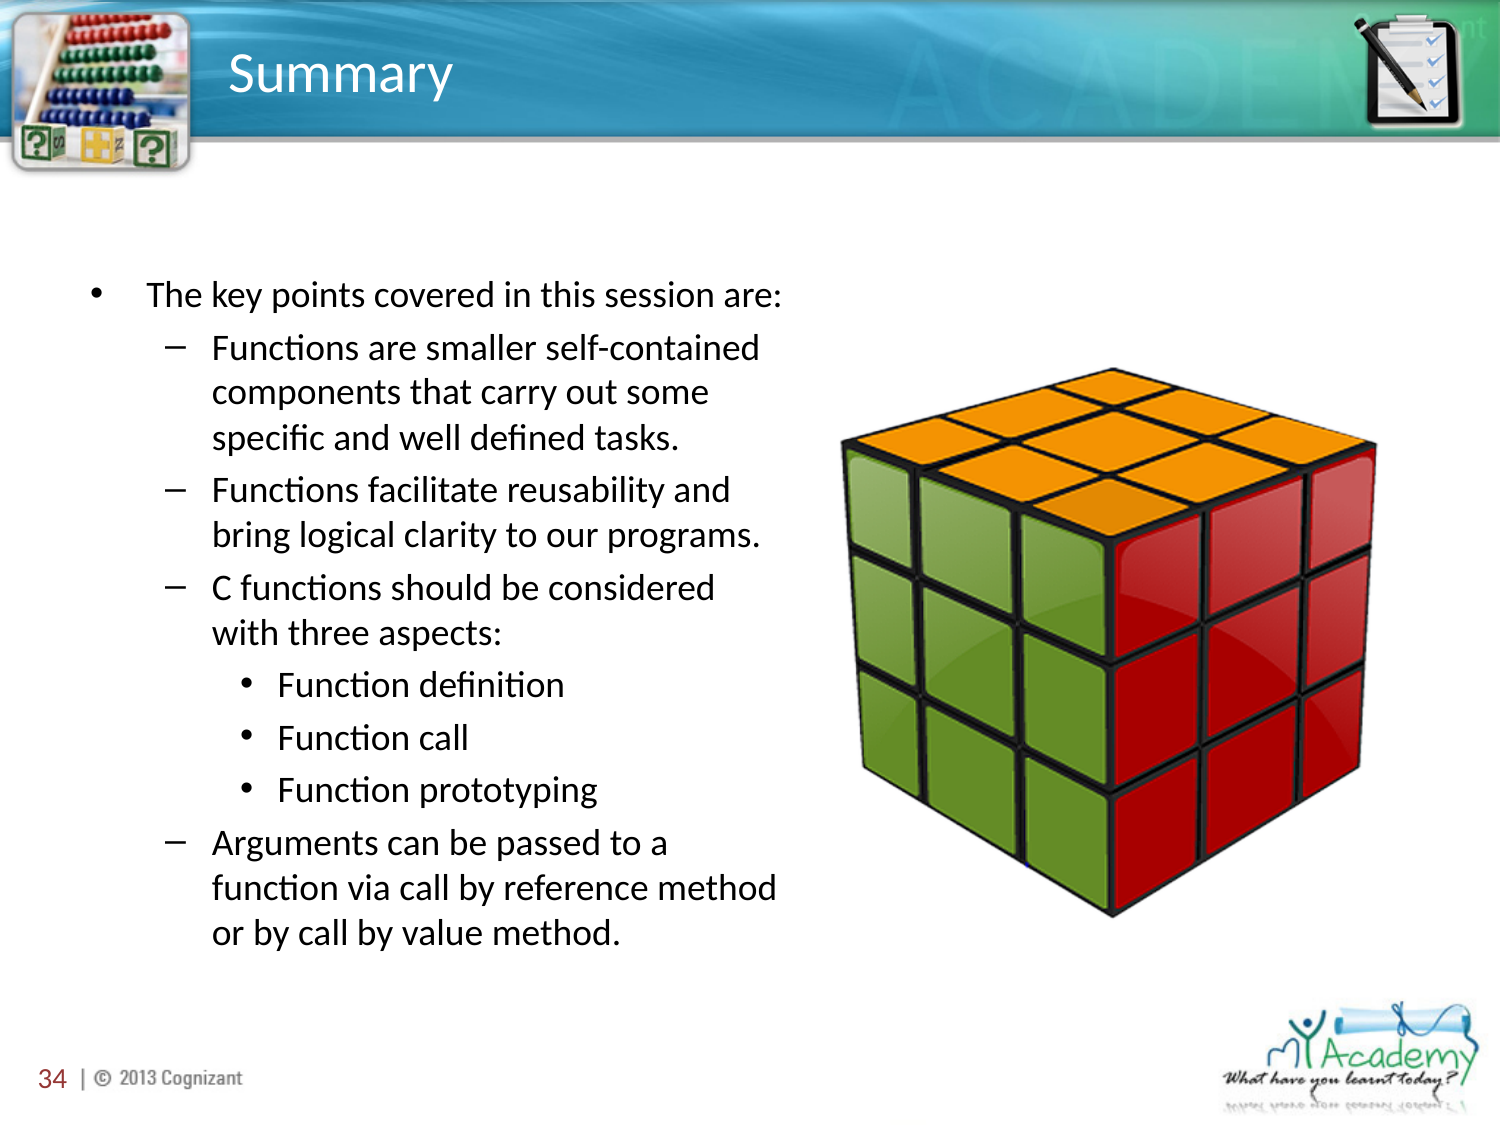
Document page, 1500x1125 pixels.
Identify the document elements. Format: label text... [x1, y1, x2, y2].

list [762, 296, 1426, 972]
picture [0, 0, 1500, 1125]
title Summary [213, 0, 1500, 138]
list The key points covered in this session are: Functions are smaller self-contained components that carry out some specific and well defined tasks. Functions facilitate reusability and bring logical clarity to our programs. C functions should be considered with three aspects: Function definition Function call Function prototyping Arguments can be passed to a function via call by reference method or by call by value method. [74, 262, 801, 1006]
slide_number 34 [22, 1052, 98, 1098]
picture [1350, 12, 1466, 128]
